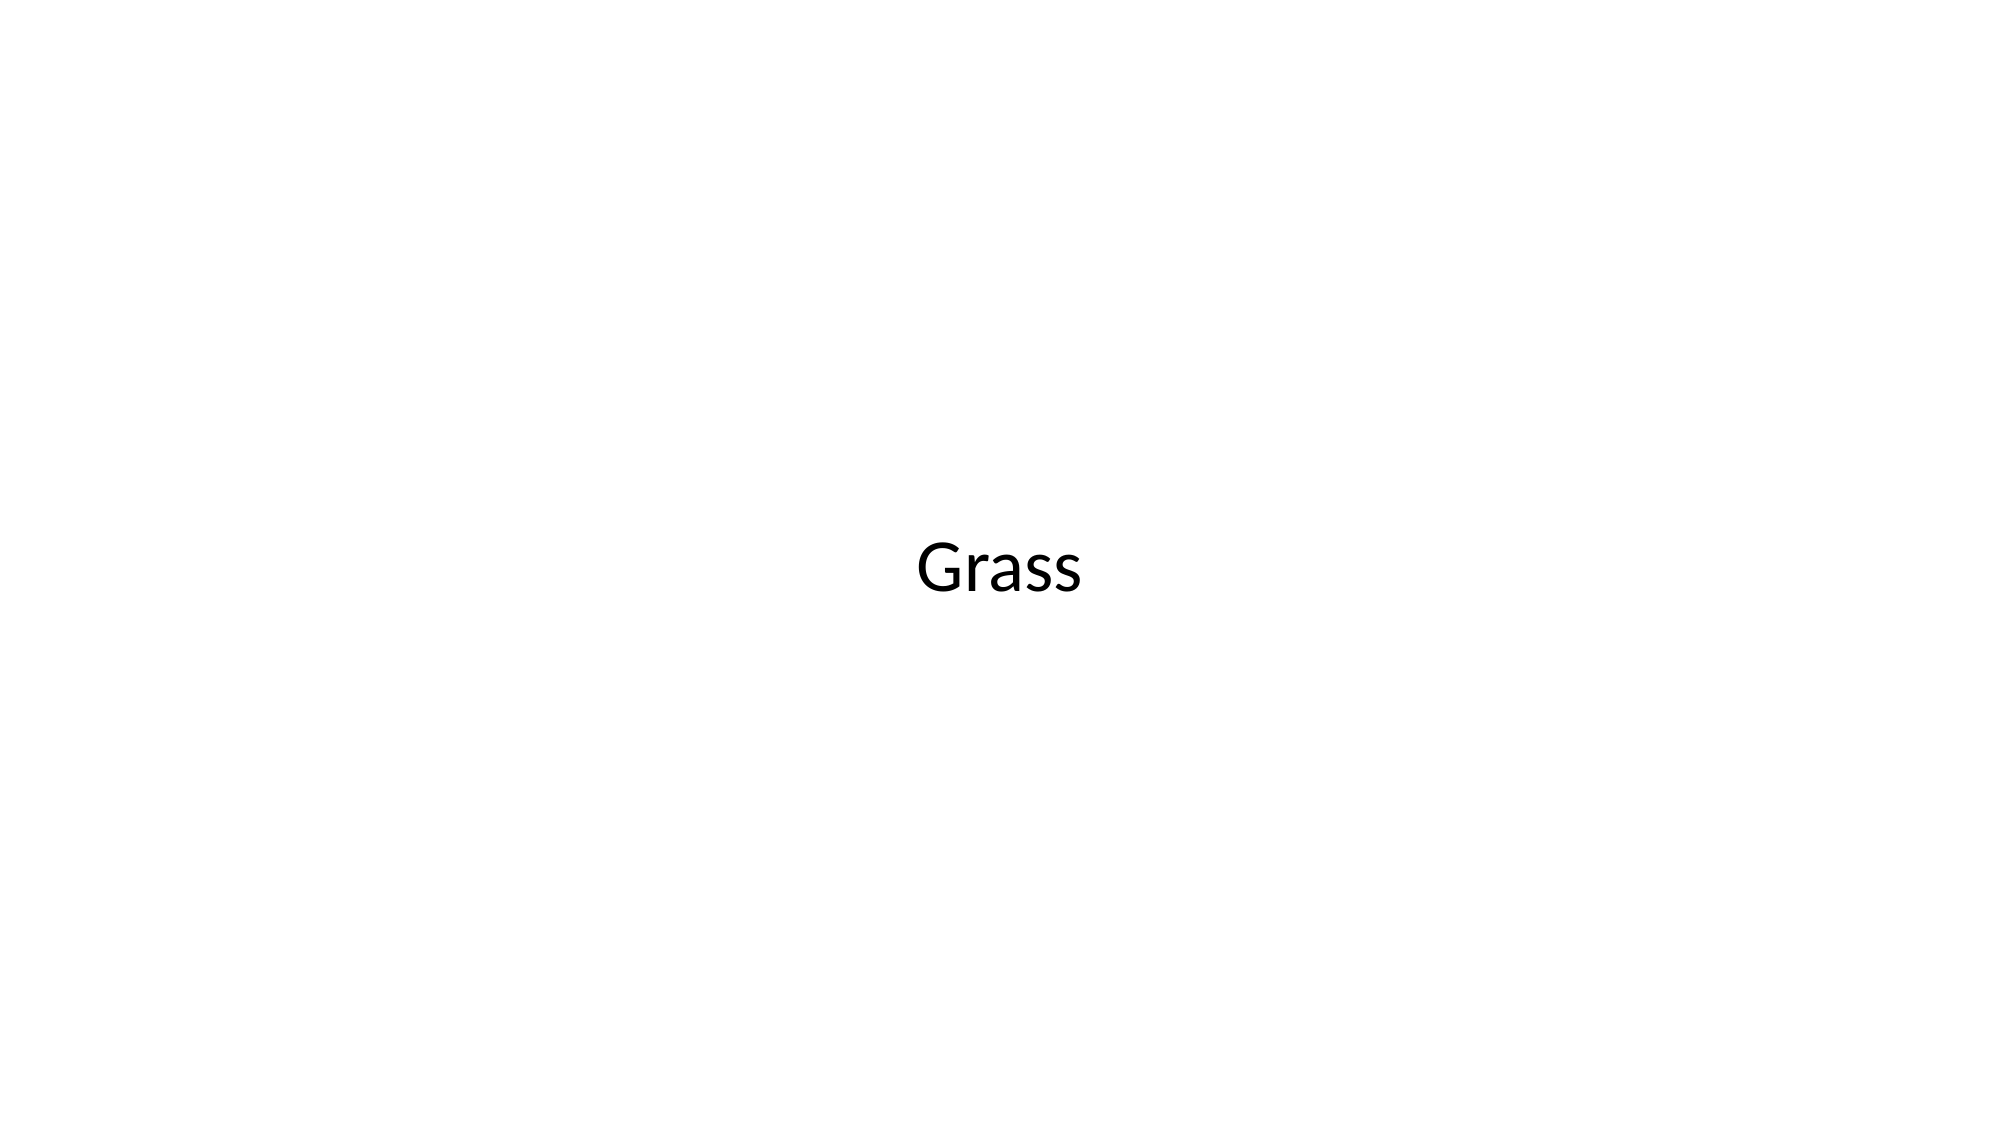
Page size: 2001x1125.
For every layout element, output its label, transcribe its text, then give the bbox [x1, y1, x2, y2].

text_box Grass [0, 509, 2000, 615]
